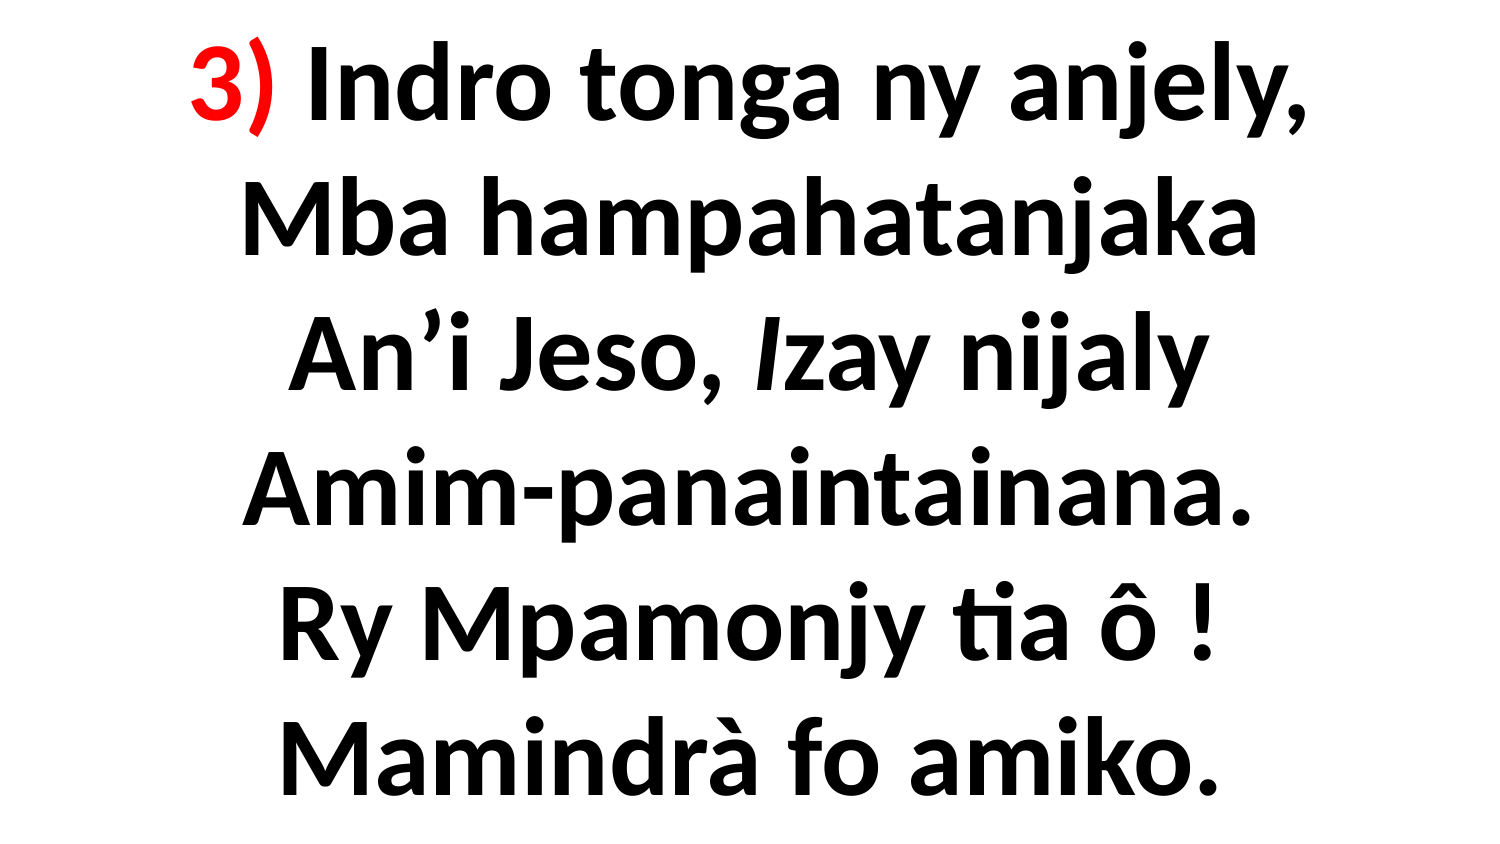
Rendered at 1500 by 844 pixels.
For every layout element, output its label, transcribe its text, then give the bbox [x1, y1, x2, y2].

title 3) Indro tonga ny anjely, Mba hampahatanjaka An’i Jeso, Izay nijaly Amim-panaintainana. Ry Mpamonjy tia ô ! Mamindrà fo amiko. [0, 309, 1500, 517]
